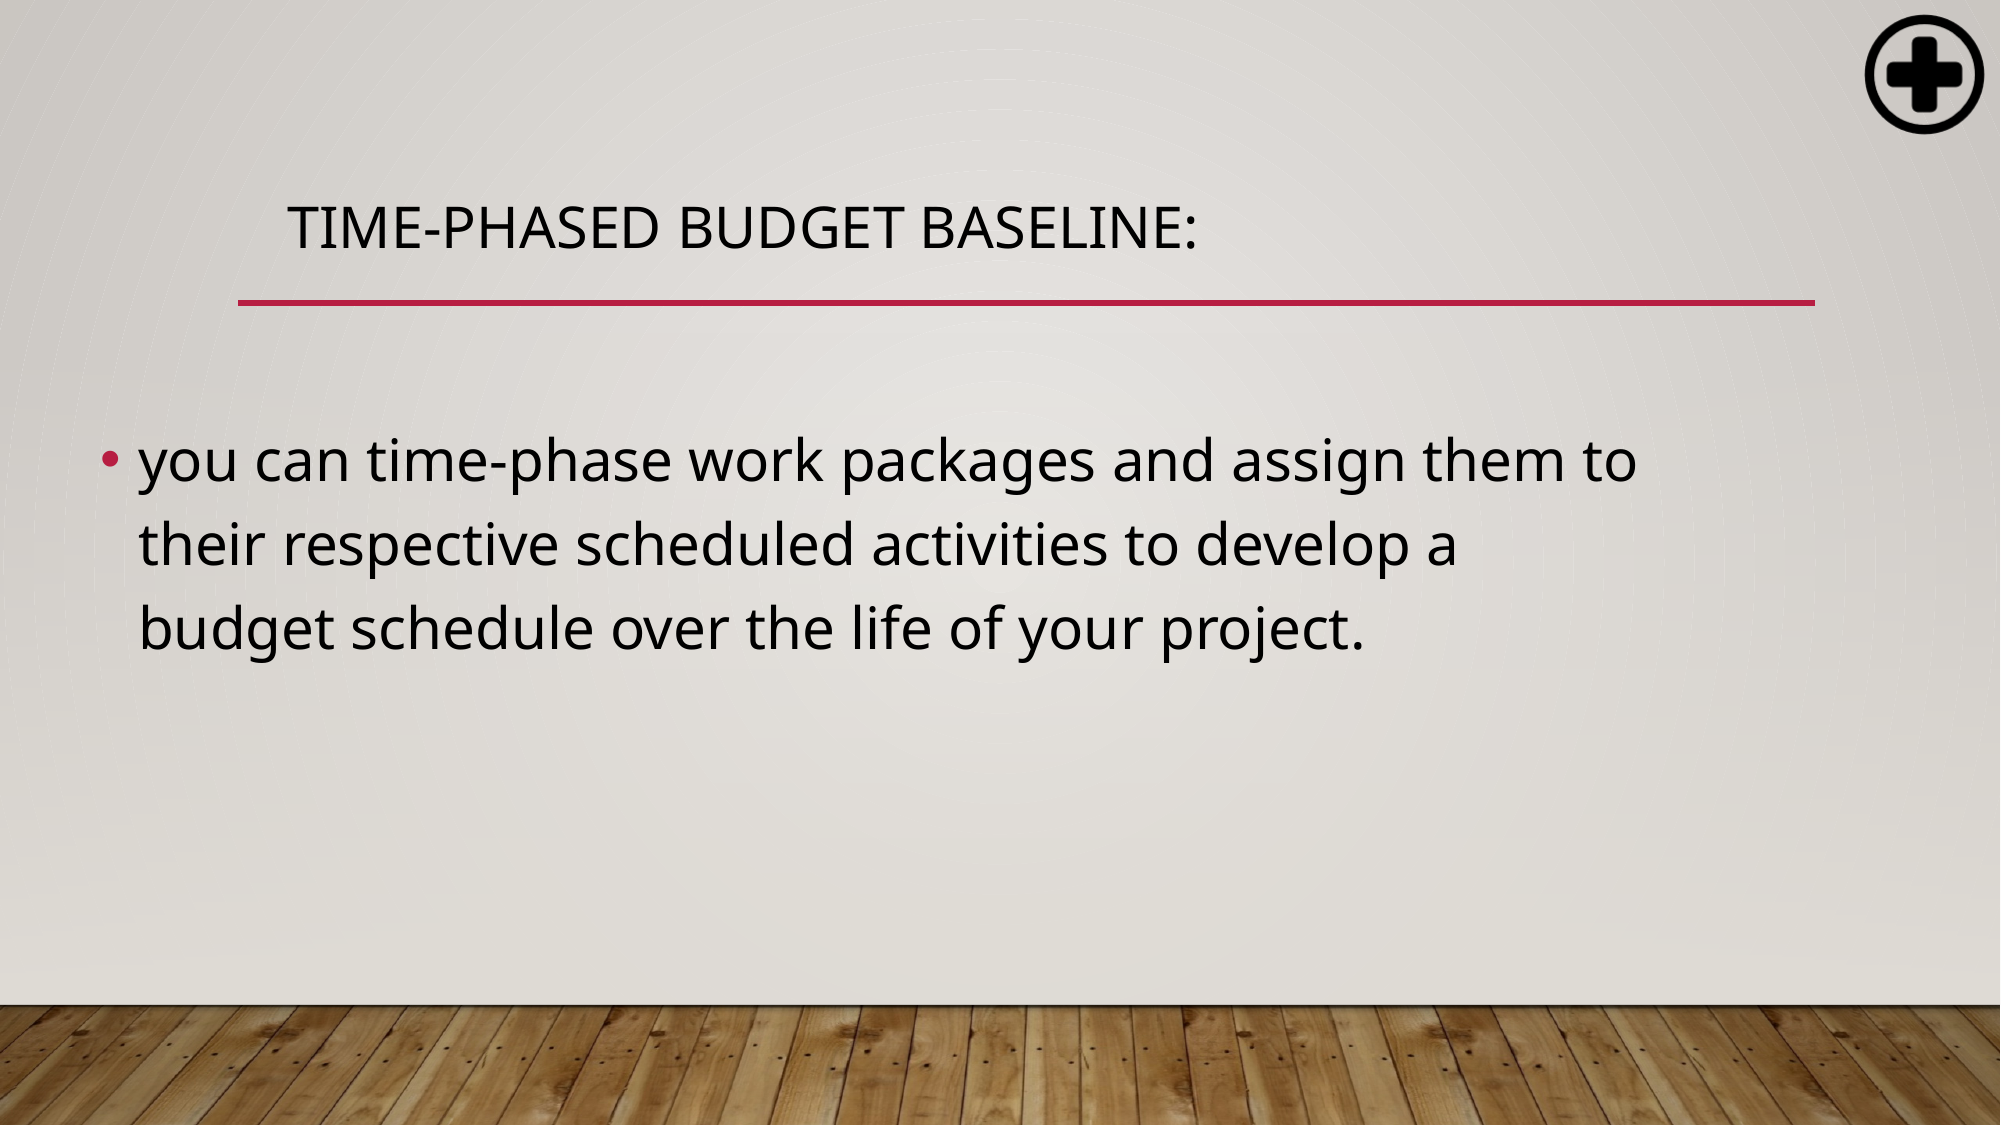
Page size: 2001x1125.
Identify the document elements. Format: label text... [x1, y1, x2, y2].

list you can time-phase work packages and assign them to their respective scheduled activities to develop a budget schedule over the life of your project. [85, 402, 1662, 969]
title TIME-PHASED BUDGET BASELINE: [272, 191, 1814, 305]
picture [1849, 0, 2000, 151]
picture [0, 1005, 2000, 1125]
